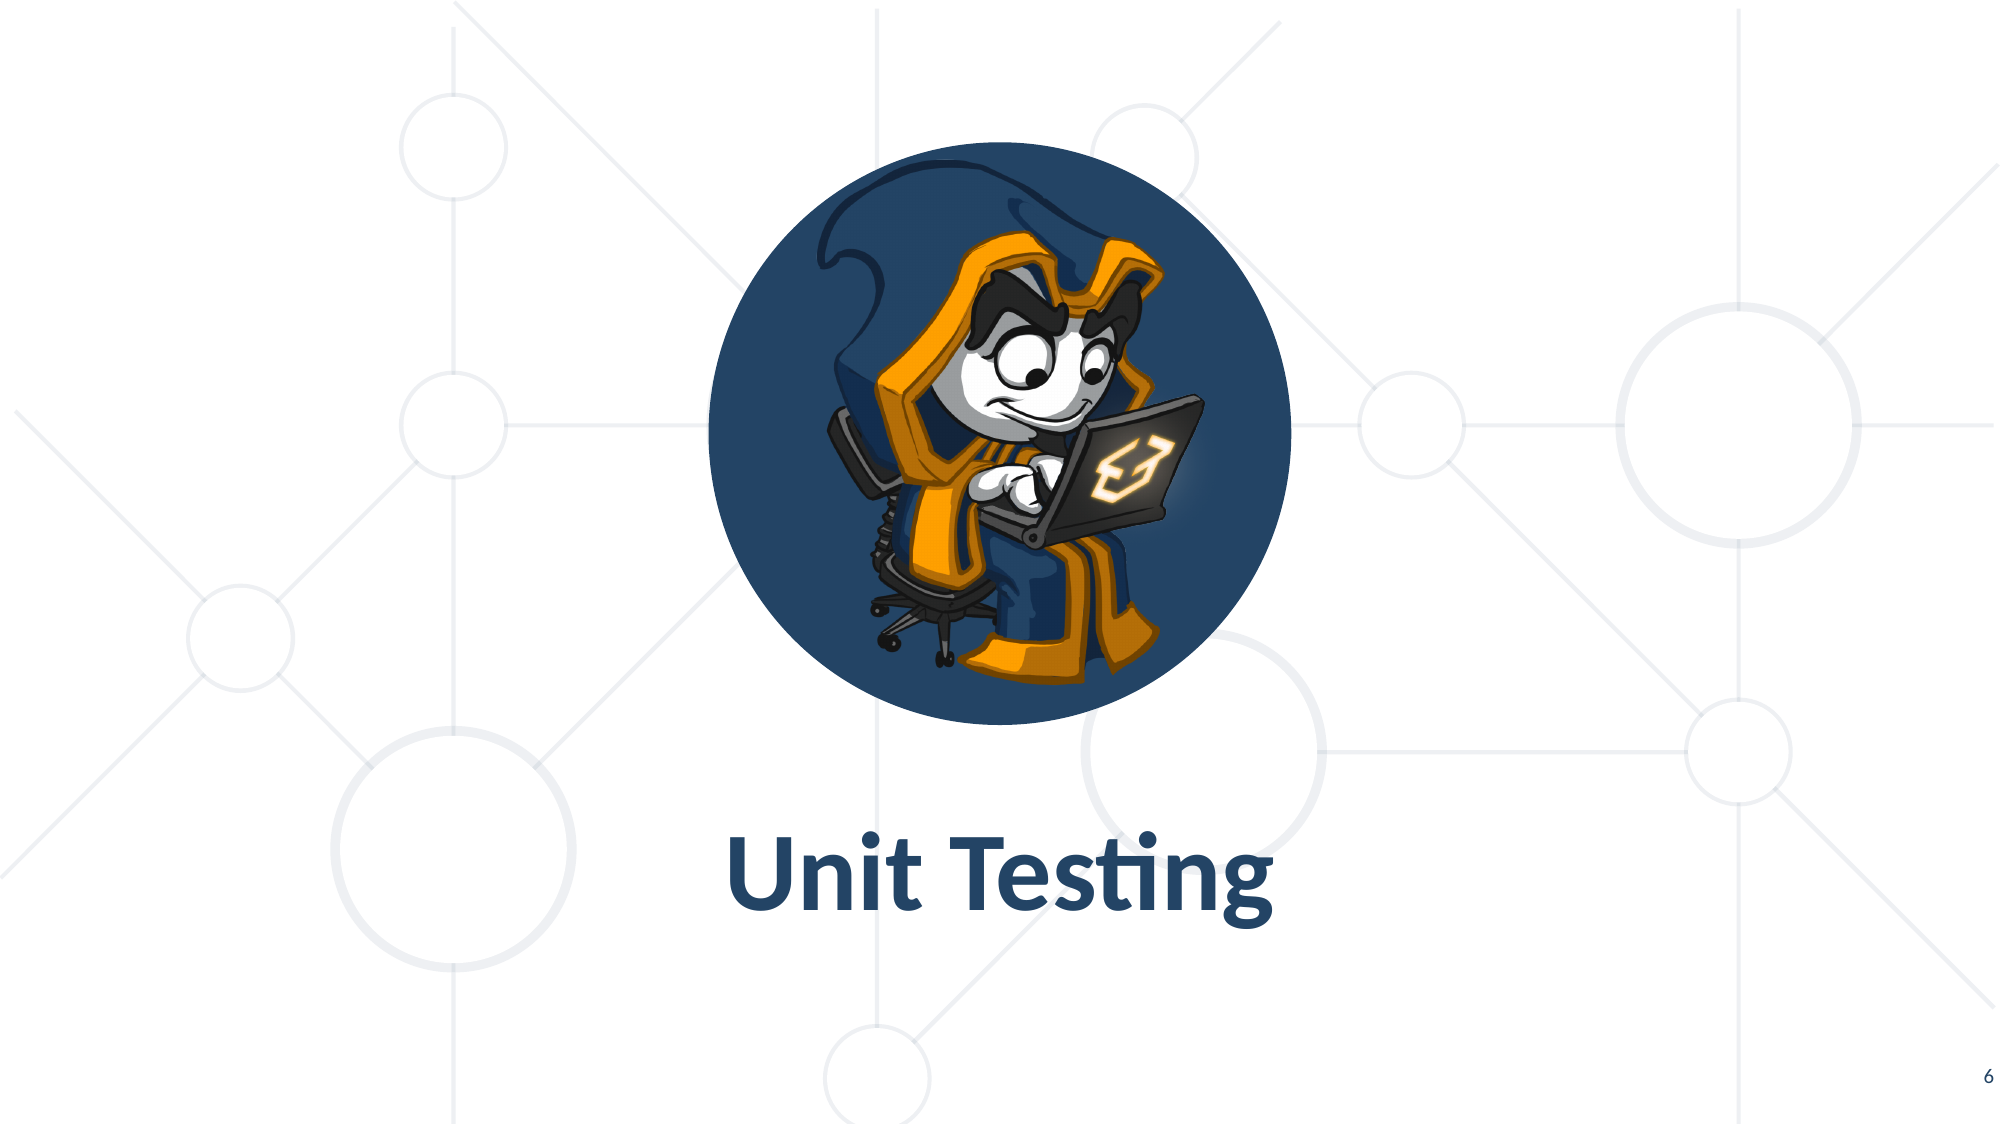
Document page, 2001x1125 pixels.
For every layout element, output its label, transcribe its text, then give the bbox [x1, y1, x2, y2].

picture [783, 108, 1279, 716]
list Unit Testing [100, 799, 1900, 926]
slide_number 6 [1929, 1049, 2000, 1100]
